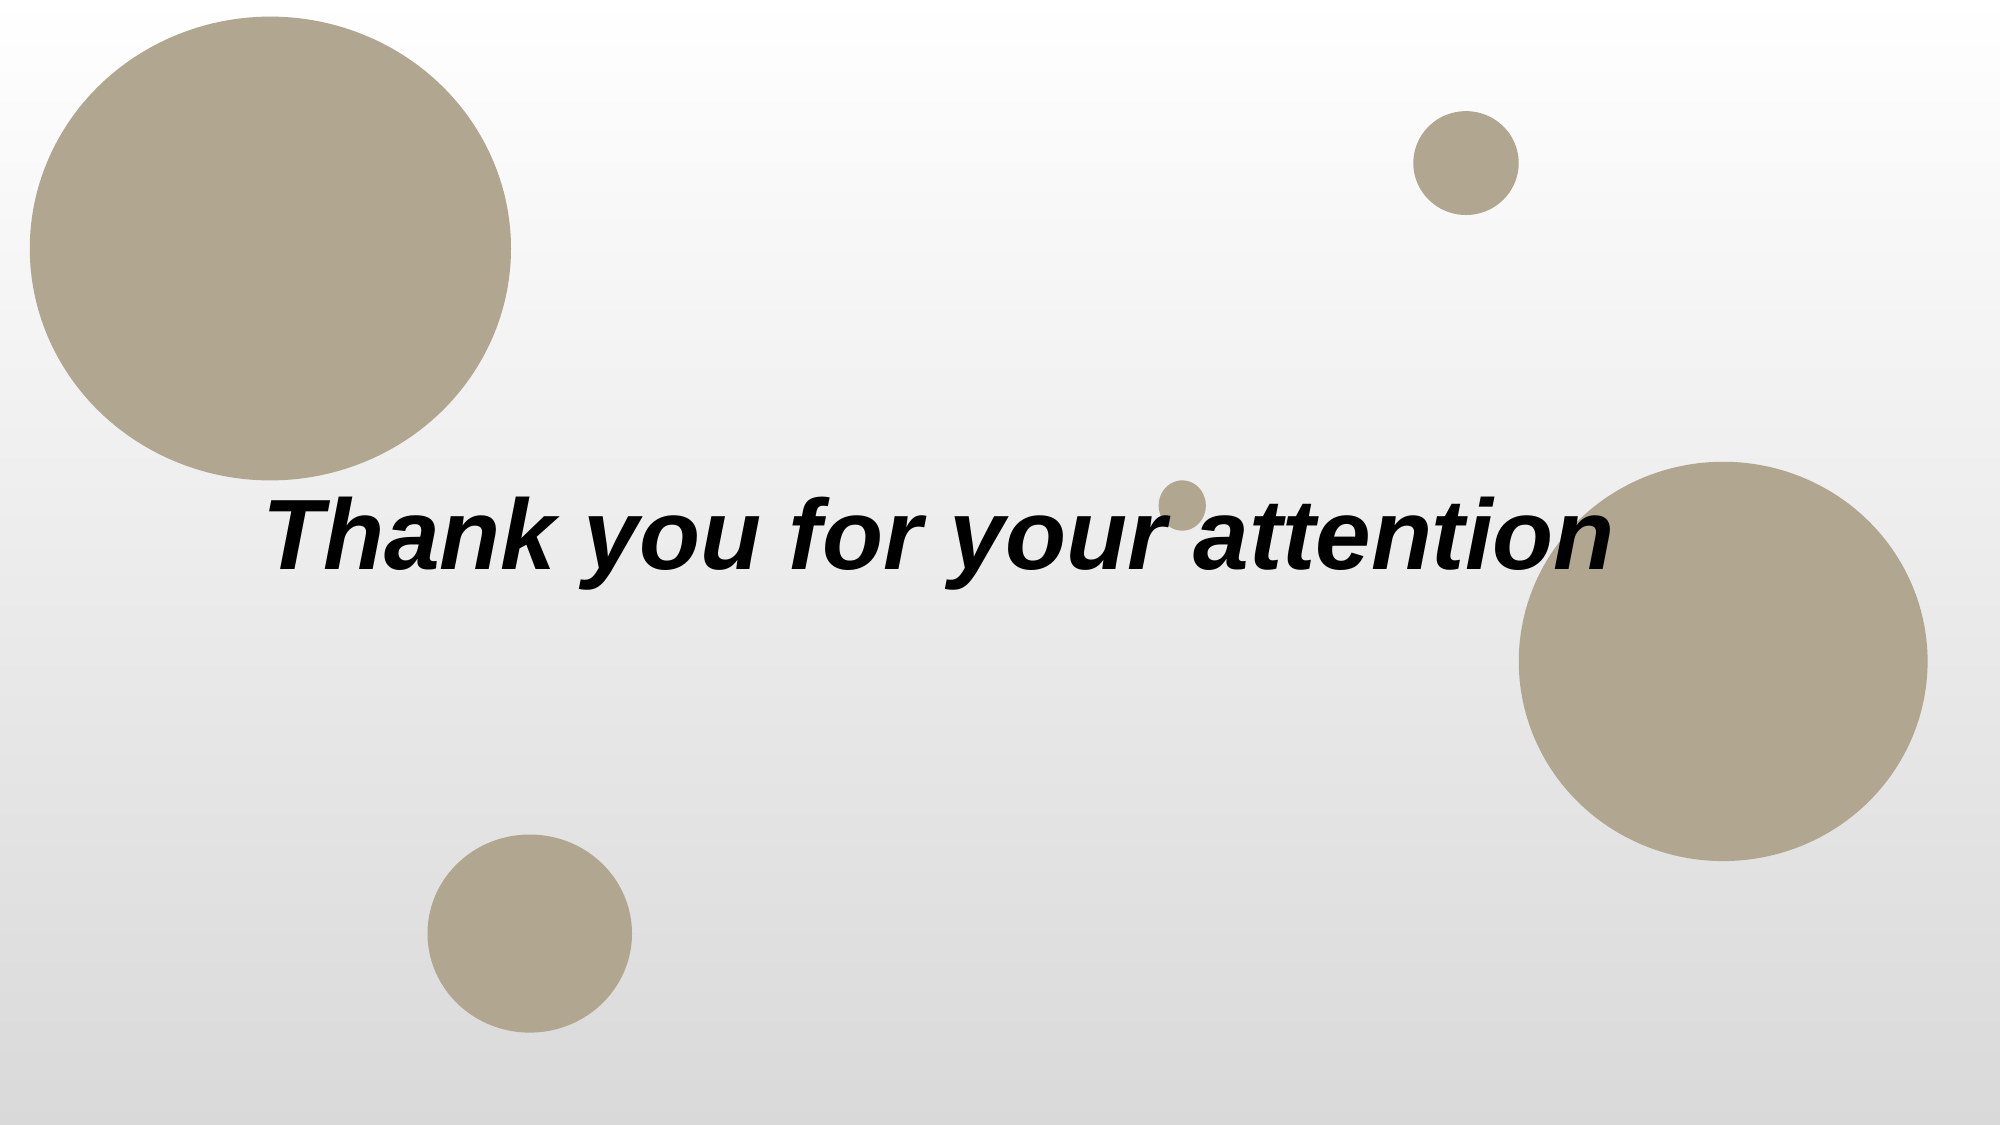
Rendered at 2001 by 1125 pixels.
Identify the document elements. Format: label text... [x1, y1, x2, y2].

text_box [1517, 462, 1929, 863]
text_box [426, 833, 634, 1034]
text_box Thank you for your attention [247, 461, 1753, 597]
text_box [1412, 110, 1520, 217]
text_box [28, 15, 513, 481]
